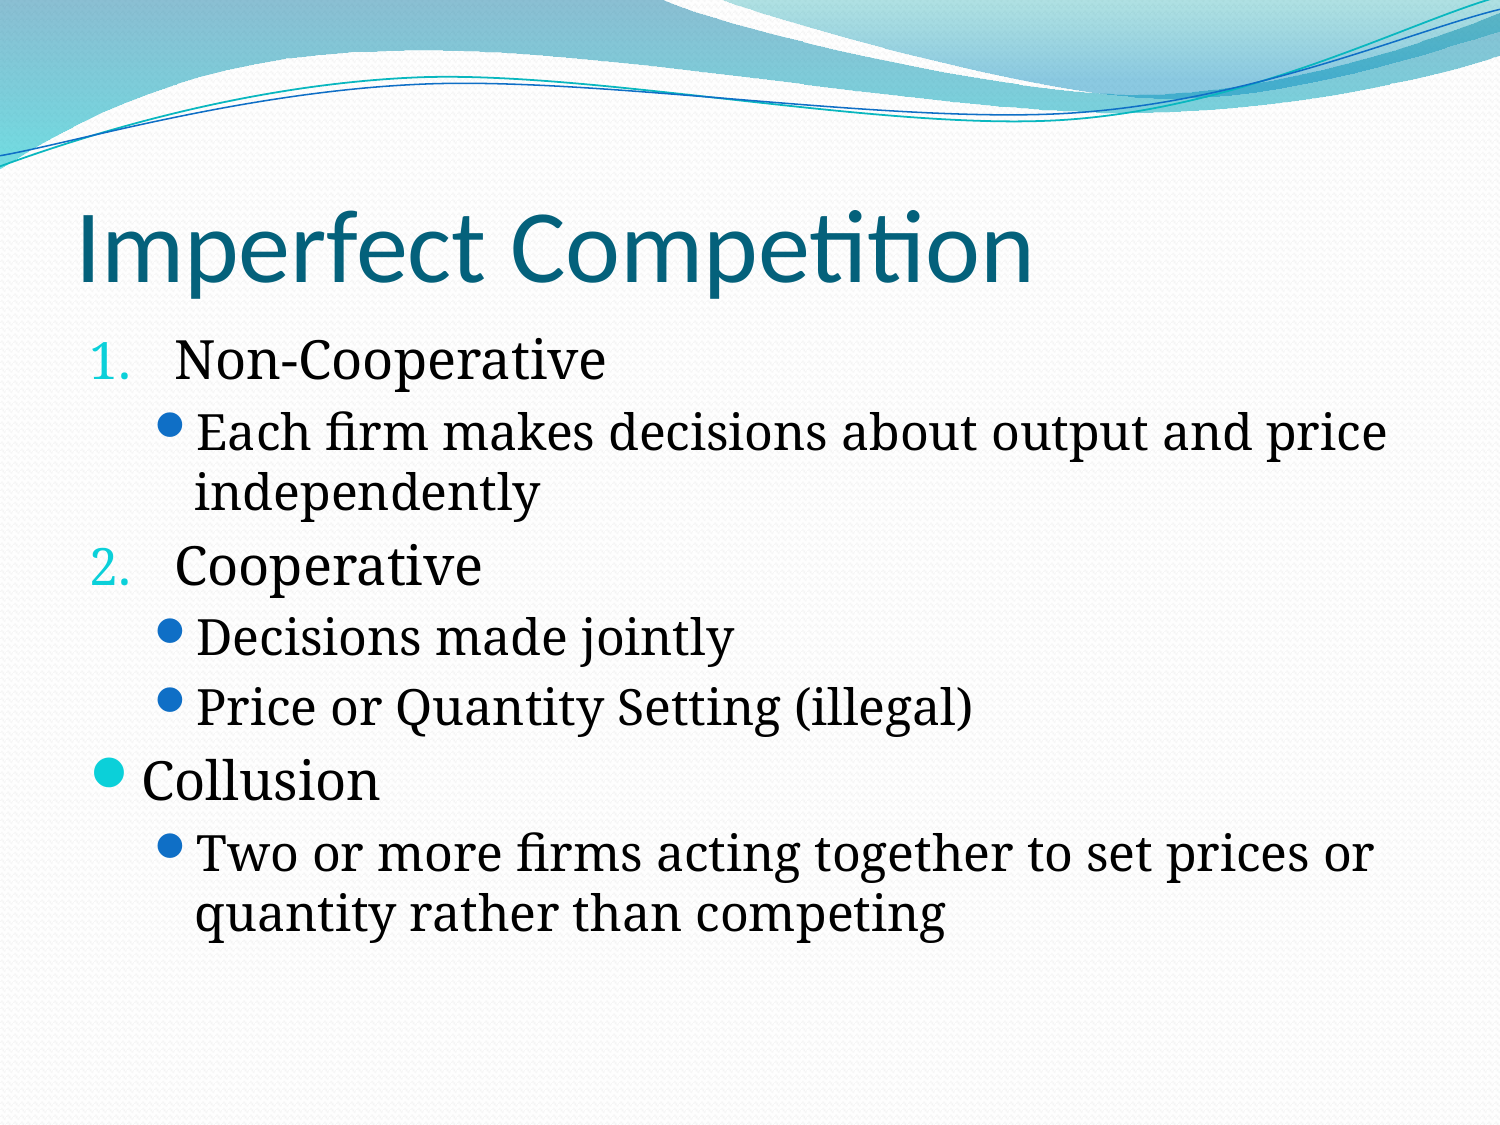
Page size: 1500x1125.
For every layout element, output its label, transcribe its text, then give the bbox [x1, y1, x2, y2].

list Non-Cooperative Each firm makes decisions about output and price independently Cooperative Decisions made jointly Price or Quantity Setting (illegal) Collusion Two or more firms acting together to set prices or quantity rather than competing [75, 317, 1425, 1038]
title Imperfect Competition [75, 115, 1425, 303]
